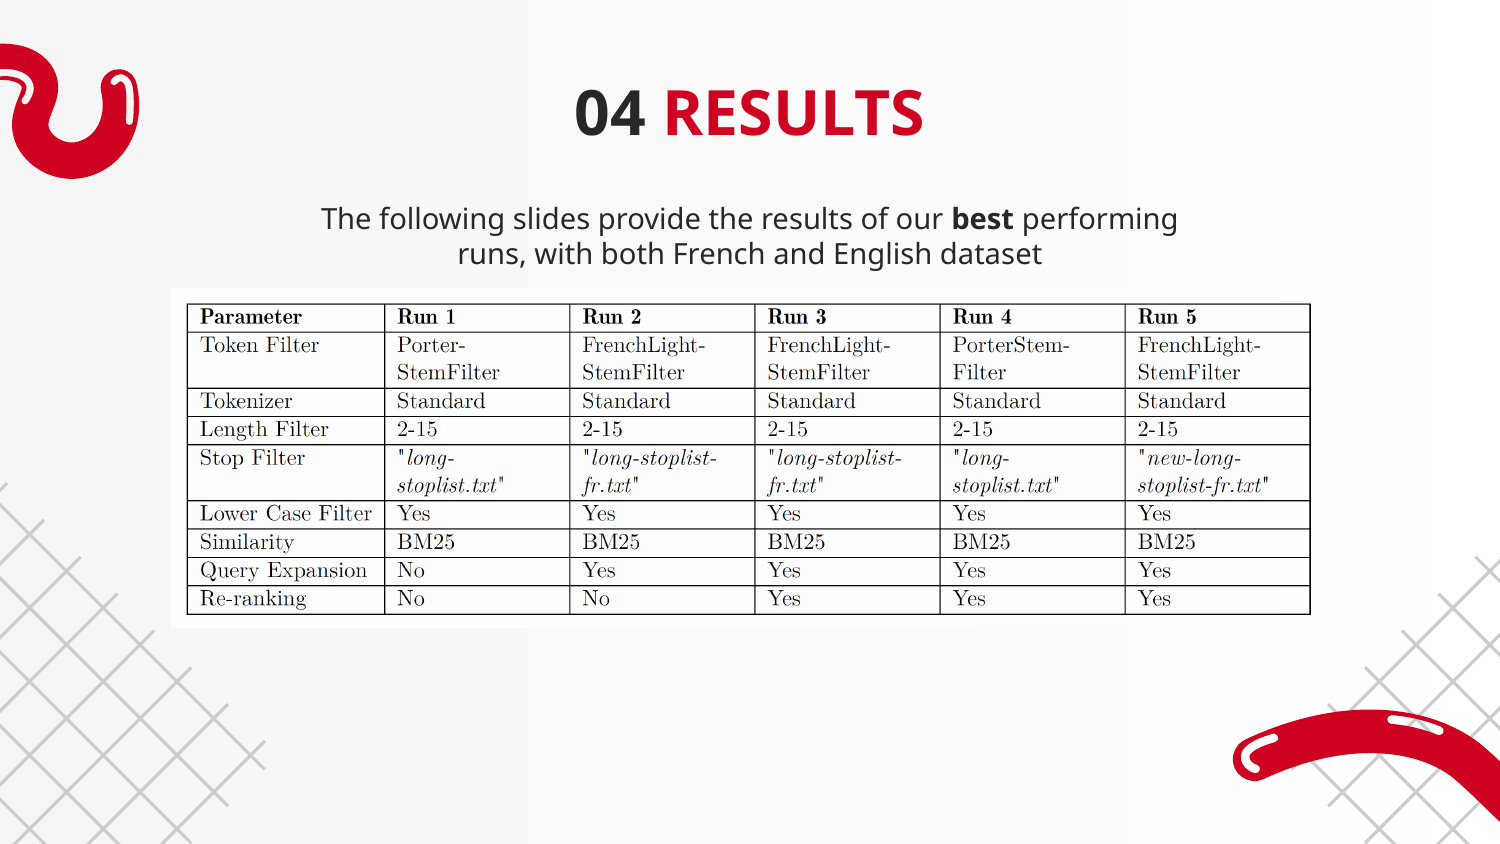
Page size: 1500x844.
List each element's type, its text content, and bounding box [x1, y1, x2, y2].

list [124, 172, 1376, 743]
text_box The following slides provide the results of our best performing runs, with both French and English dataset [281, 157, 1219, 286]
picture [170, 287, 1330, 628]
title 04 RESULTS [124, 63, 1376, 158]
